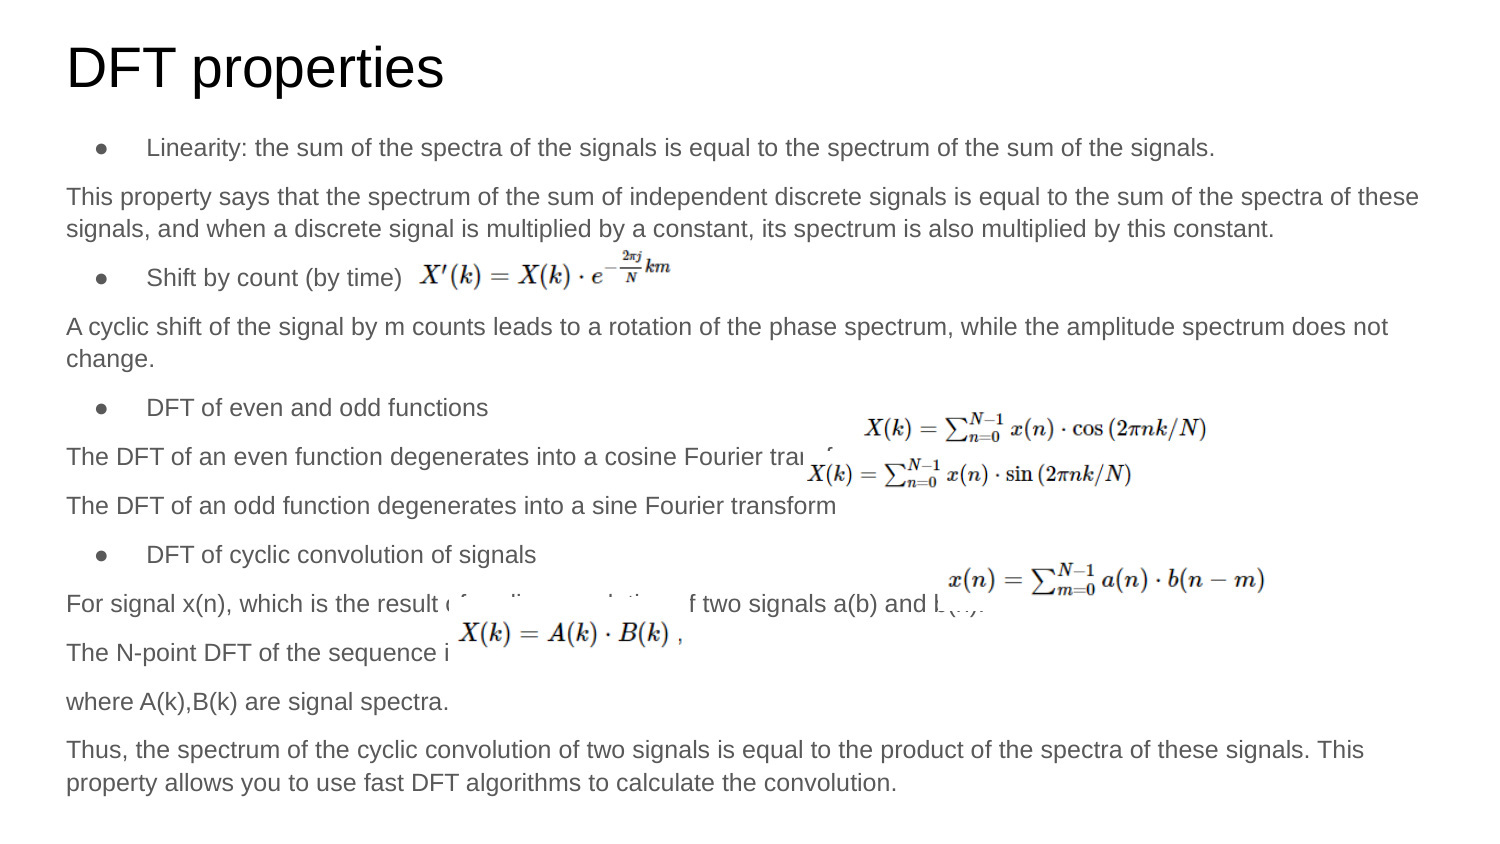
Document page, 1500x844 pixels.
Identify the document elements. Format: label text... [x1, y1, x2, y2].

picture [449, 597, 690, 662]
picture [803, 397, 1228, 497]
list Linearity: the sum of the spectra of the signals is equal to the spectrum of the sum of the signals. This property says that the spectrum of the sum of independent discrete signals is equal to the sum of the spectra of these signals, and when a discrete signal is multiplied by a constant, its spectrum is also multiplied by this constant. Shift by count (by time) A cyclic shift of the signal by m counts leads to a rotation of the phase spectrum, while the amplitude spectrum does not change. DFT of even and odd functions The DFT of an even function degenerates into a cosine Fourier transform The DFT of an odd function degenerates into a sine Fourier transform DFT of cyclic convolution of signals For signal x(n), which is the result of cyclic convolution of two signals a(b) and b(n): The N-point DFT of the sequence is: where A(k),B(k) are signal spectra. Thus, the spectrum of the cyclic convolution of two signals is equal to the product of the spectra of these signals. This property allows you to use fast DFT algorithms to calculate the convolution. [51, 114, 1449, 815]
picture [404, 243, 695, 307]
title DFT properties [51, 20, 1449, 114]
picture [938, 546, 1282, 611]
